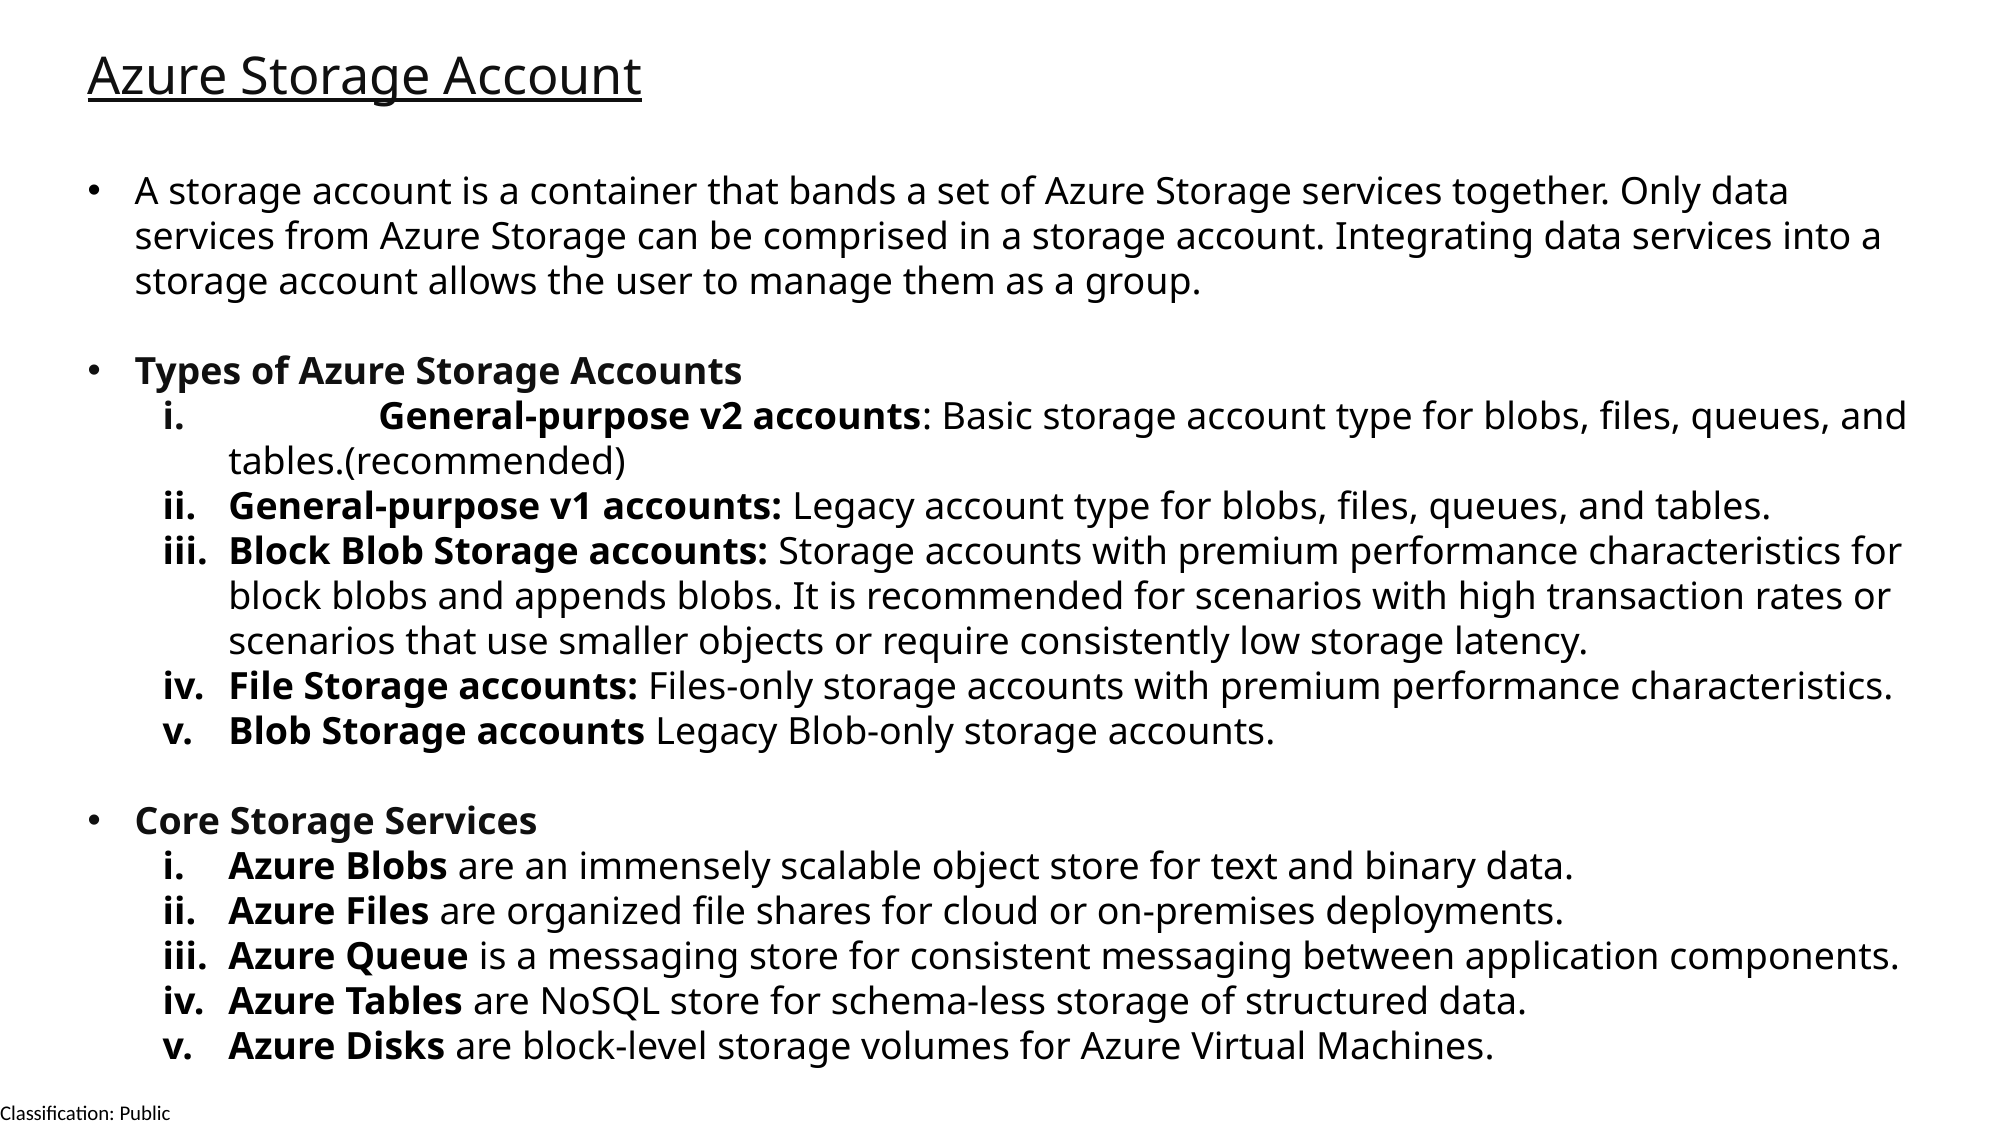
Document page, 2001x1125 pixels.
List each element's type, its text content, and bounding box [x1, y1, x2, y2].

text_box Azure Storage Account A storage account is a container that bands a set of Azure Storage services together. Only data services from Azure Storage can be comprised in a storage account. Integrating data services into a storage account allows the user to manage them as a group. Types of Azure Storage Accounts General-purpose v2 accounts: Basic storage account type for blobs, files, queues, and tables.(recommended) General-purpose v1 accounts: Legacy account type for blobs, files, queues, and tables. Block Blob Storage accounts: Storage accounts with premium performance characteristics for block blobs and appends blobs. It is recommended for scenarios with high transaction rates or scenarios that use smaller objects or require consistently low storage latency. File Storage accounts: Files-only storage accounts with premium performance characteristics. Blob Storage accounts Legacy Blob-only storage accounts. Core Storage Services Azure Blobs are an immensely scalable object store for text and binary data. Azure Files are organized file shares for cloud or on-premises deployments. Azure Queue is a messaging store for consistent messaging between application components. Azure Tables are NoSQL store for schema-less storage of structured data. Azure Disks are block-level storage volumes for Azure Virtual Machines. [72, 34, 1927, 1125]
